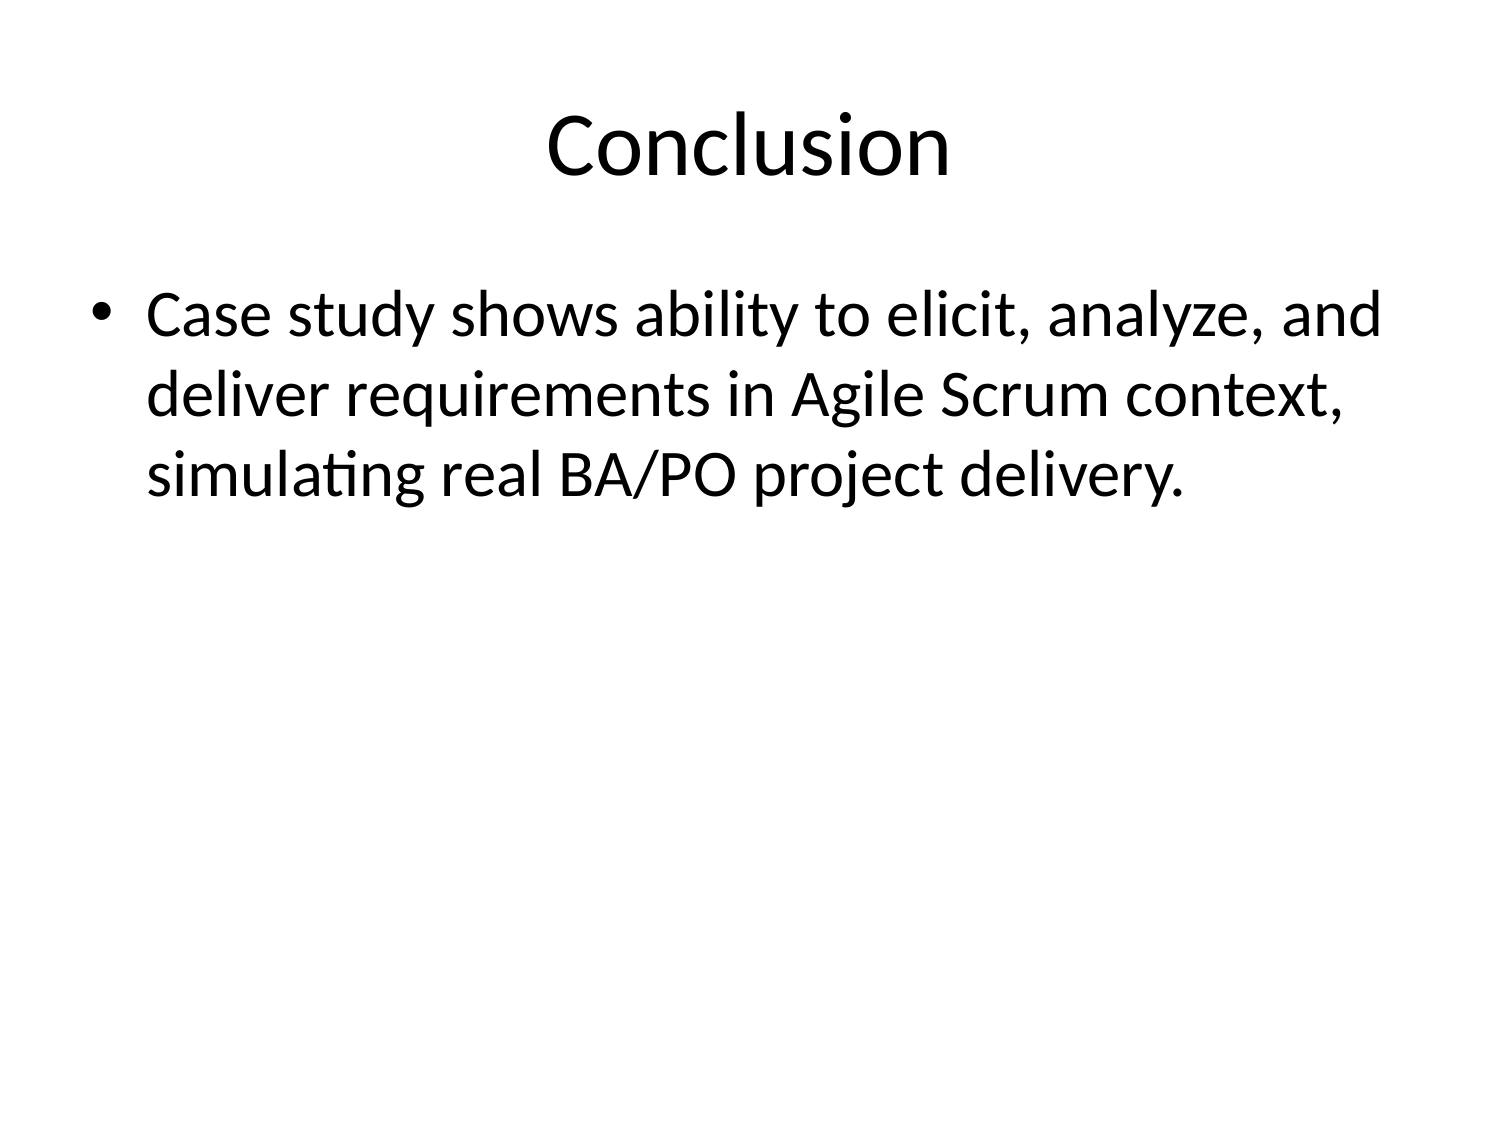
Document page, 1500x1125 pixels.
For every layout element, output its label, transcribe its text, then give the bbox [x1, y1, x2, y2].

title Conclusion [75, 45, 1425, 233]
list Case study shows ability to elicit, analyze, and deliver requirements in Agile Scrum context, simulating real BA/PO project delivery. [75, 262, 1425, 1005]
